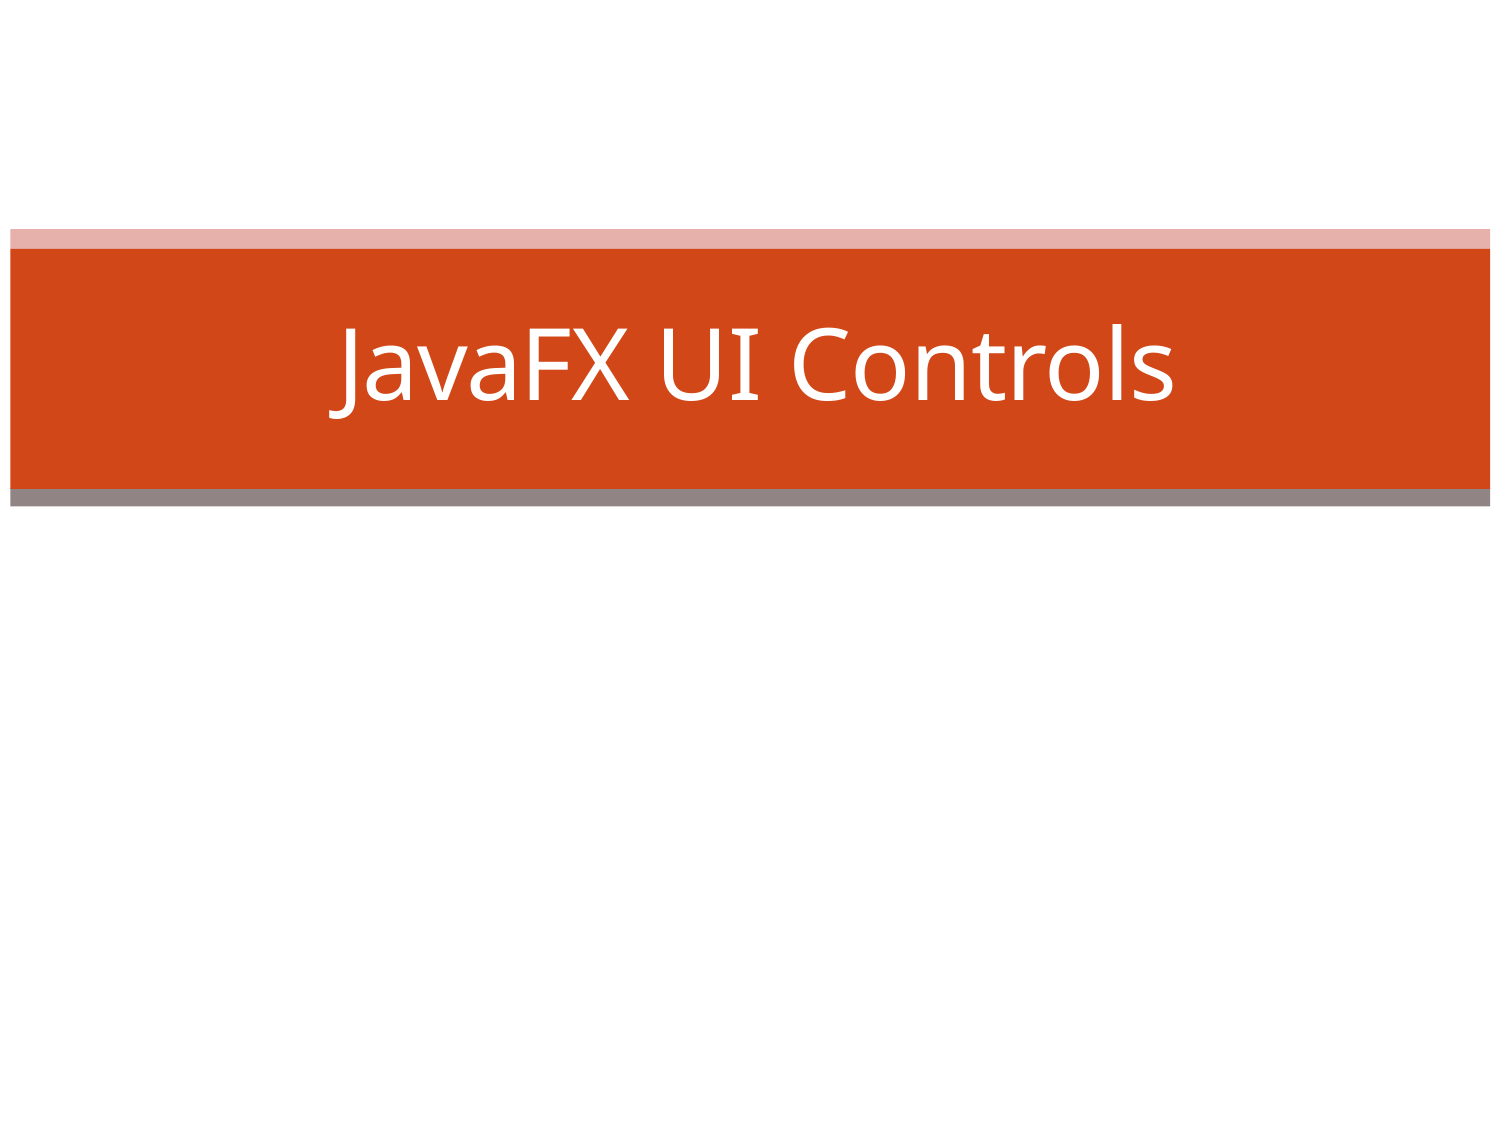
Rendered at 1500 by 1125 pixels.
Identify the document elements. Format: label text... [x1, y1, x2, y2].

text_box [10, 229, 1491, 248]
title JavaFX UI Controls [10, 248, 1491, 489]
text_box [10, 489, 1491, 507]
